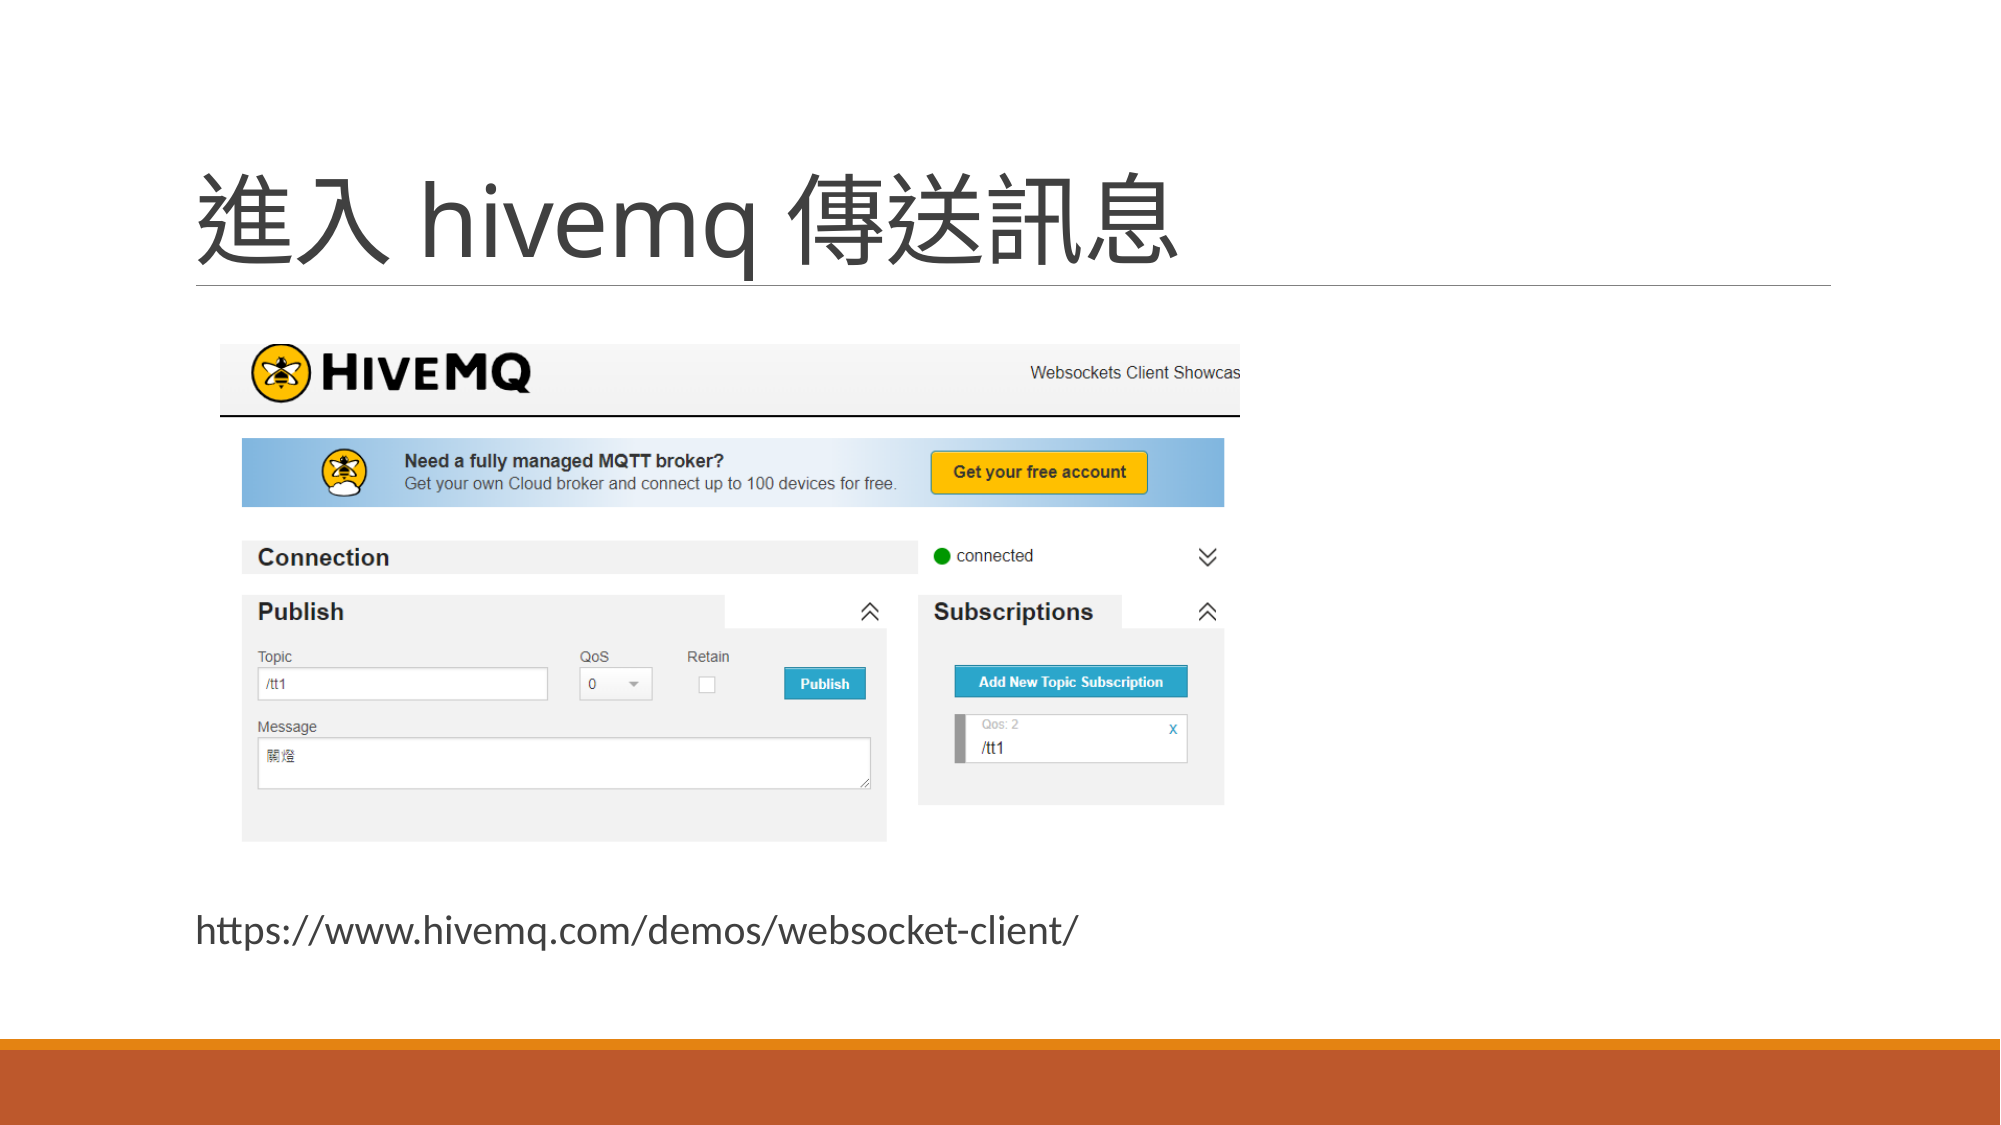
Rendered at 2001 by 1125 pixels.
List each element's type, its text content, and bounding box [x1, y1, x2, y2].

title 進入hivemq傳送訊息 [180, 47, 1830, 285]
list https://www.hivemq.com/demos/websocket-client/ [180, 302, 1830, 963]
picture [219, 343, 1240, 849]
